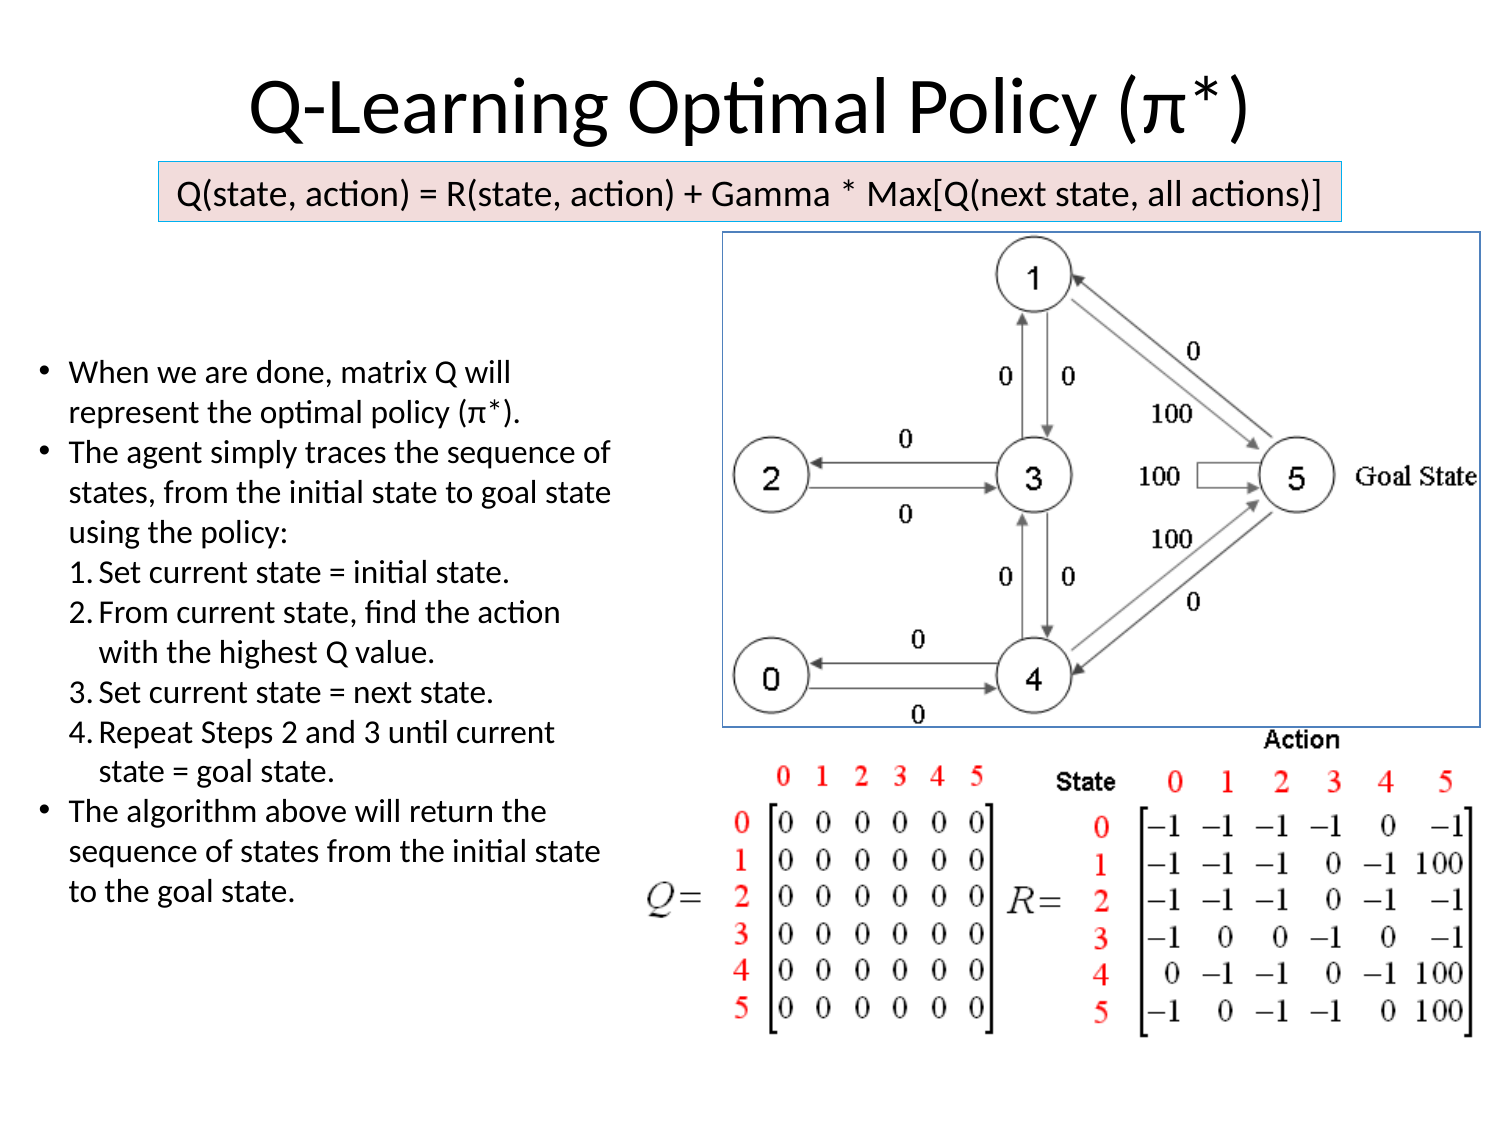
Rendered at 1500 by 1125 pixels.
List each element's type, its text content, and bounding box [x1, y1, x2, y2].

picture [722, 232, 1480, 1039]
title Q-Learning Optimal Policy (π*) [75, 45, 1425, 158]
text_box Q(state, action) = R(state, action) + Gamma * Max[Q(next state, all actions)] [158, 161, 1342, 222]
picture [642, 761, 999, 1039]
list When we are done, matrix Q will represent the optimal policy (π*). The agent simply traces the sequence of states, from the initial state to goal state using the policy: Set current state = initial state. From current state, find the action with the highest Q value. Set current state = next state. Repeat Steps 2 and 3 until current state = goal state. The algorithm above will return the sequence of states from the initial state to the goal state. [23, 342, 639, 922]
